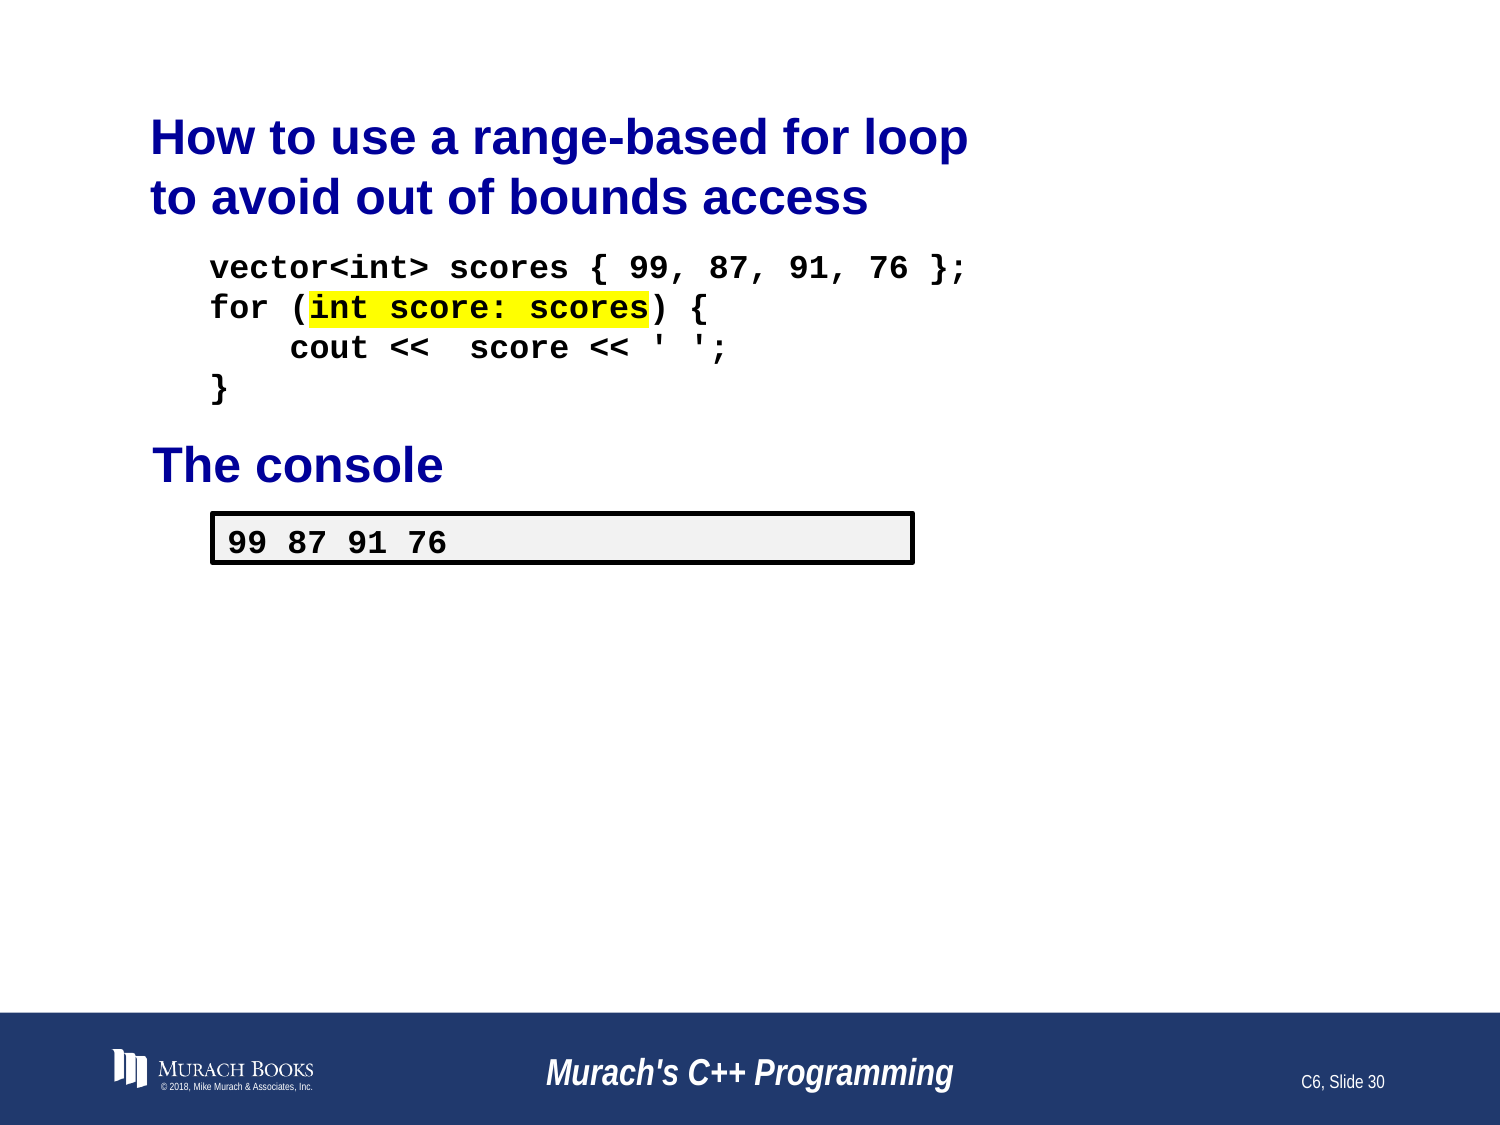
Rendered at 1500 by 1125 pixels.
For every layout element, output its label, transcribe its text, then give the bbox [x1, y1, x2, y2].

list 99 87 91 76 [210, 511, 915, 565]
list vector<int> scores { 99, 87, 91, 76 }; for (int score: scores) { cout << score << ' '; } [137, 237, 1350, 413]
title How to use a range-based for loop to avoid out of bounds access [150, 103, 1350, 225]
slide_number Murach's C++ Programming [463, 1025, 1050, 1100]
slide_number C6, Slide 30 [1087, 1025, 1400, 1100]
list The console [137, 425, 1350, 488]
footer © 2018, Mike Murach & Associates, Inc. [12, 1025, 463, 1100]
